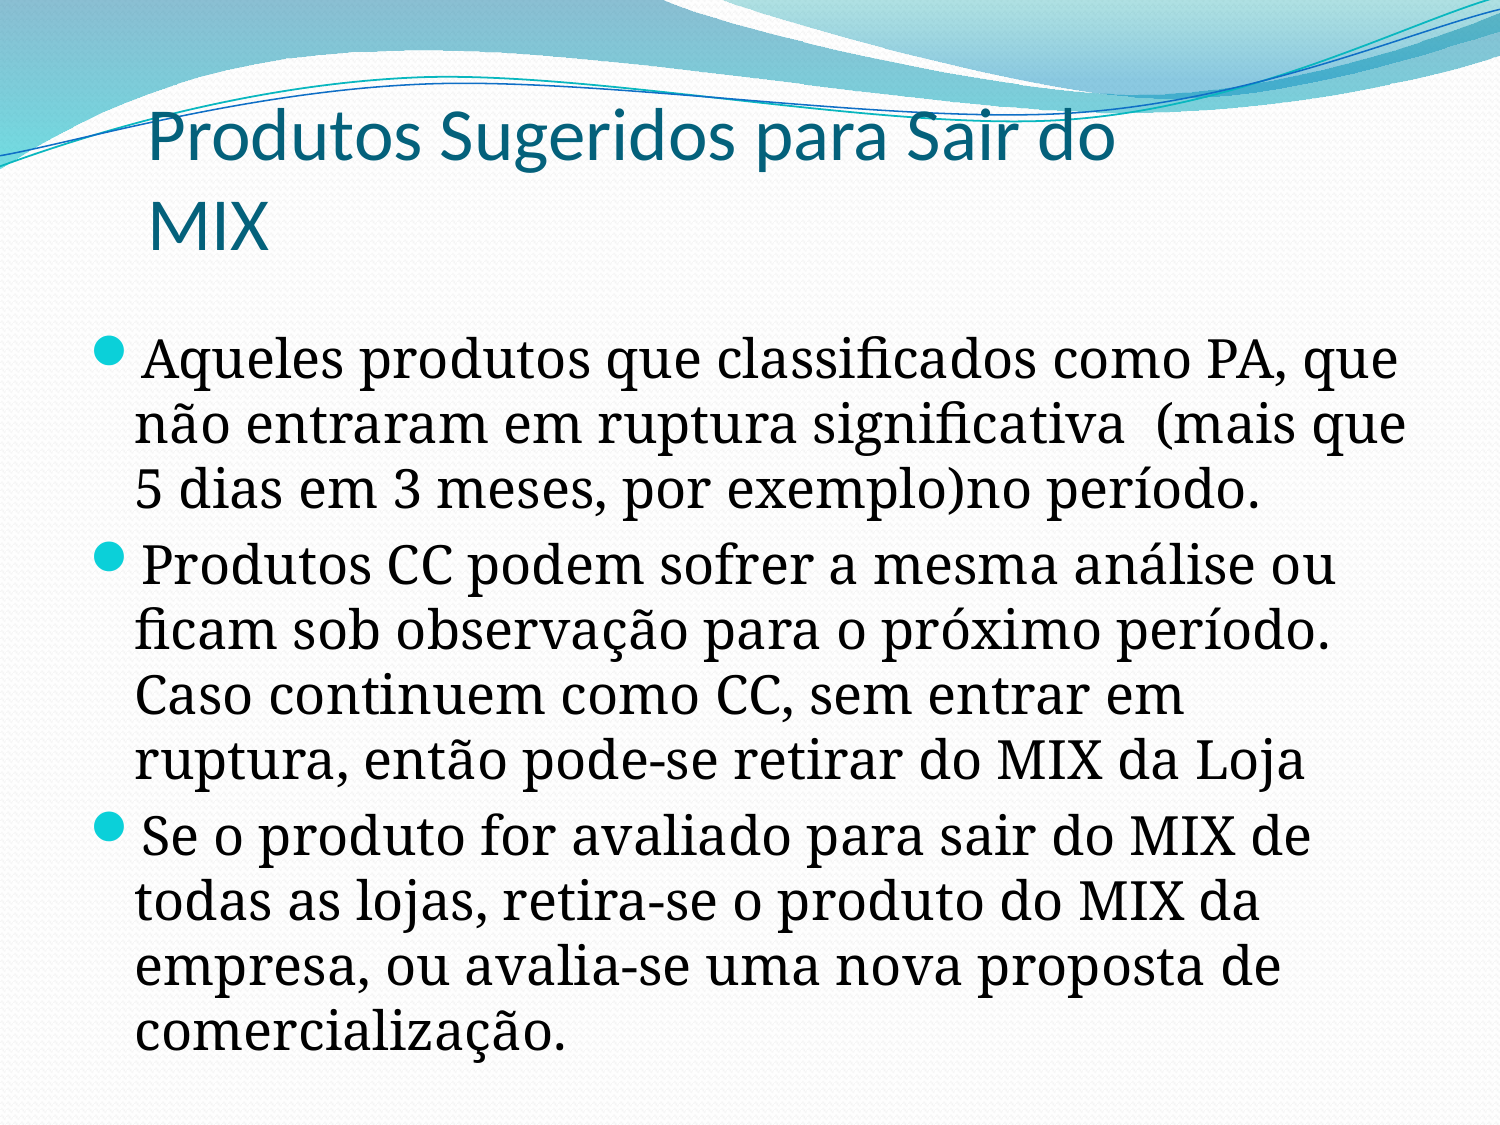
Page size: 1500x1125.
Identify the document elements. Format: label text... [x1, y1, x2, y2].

list Aqueles produtos que classificados como PA, que não entraram em ruptura significativa (mais que 5 dias em 3 meses, por exemplo)no período. Produtos CC podem sofrer a mesma análise ou ficam sob observação para o próximo período. Caso continuem como CC, sem entrar em ruptura, então pode-se retirar do MIX da Loja Se o produto for avaliado para sair do MIX de todas as lojas, retira-se o produto do MIX da empresa, ou avalia-se uma nova proposta de comercialização. [75, 317, 1425, 1038]
title Produtos Sugeridos para Sair do MIX [147, 78, 1176, 266]
